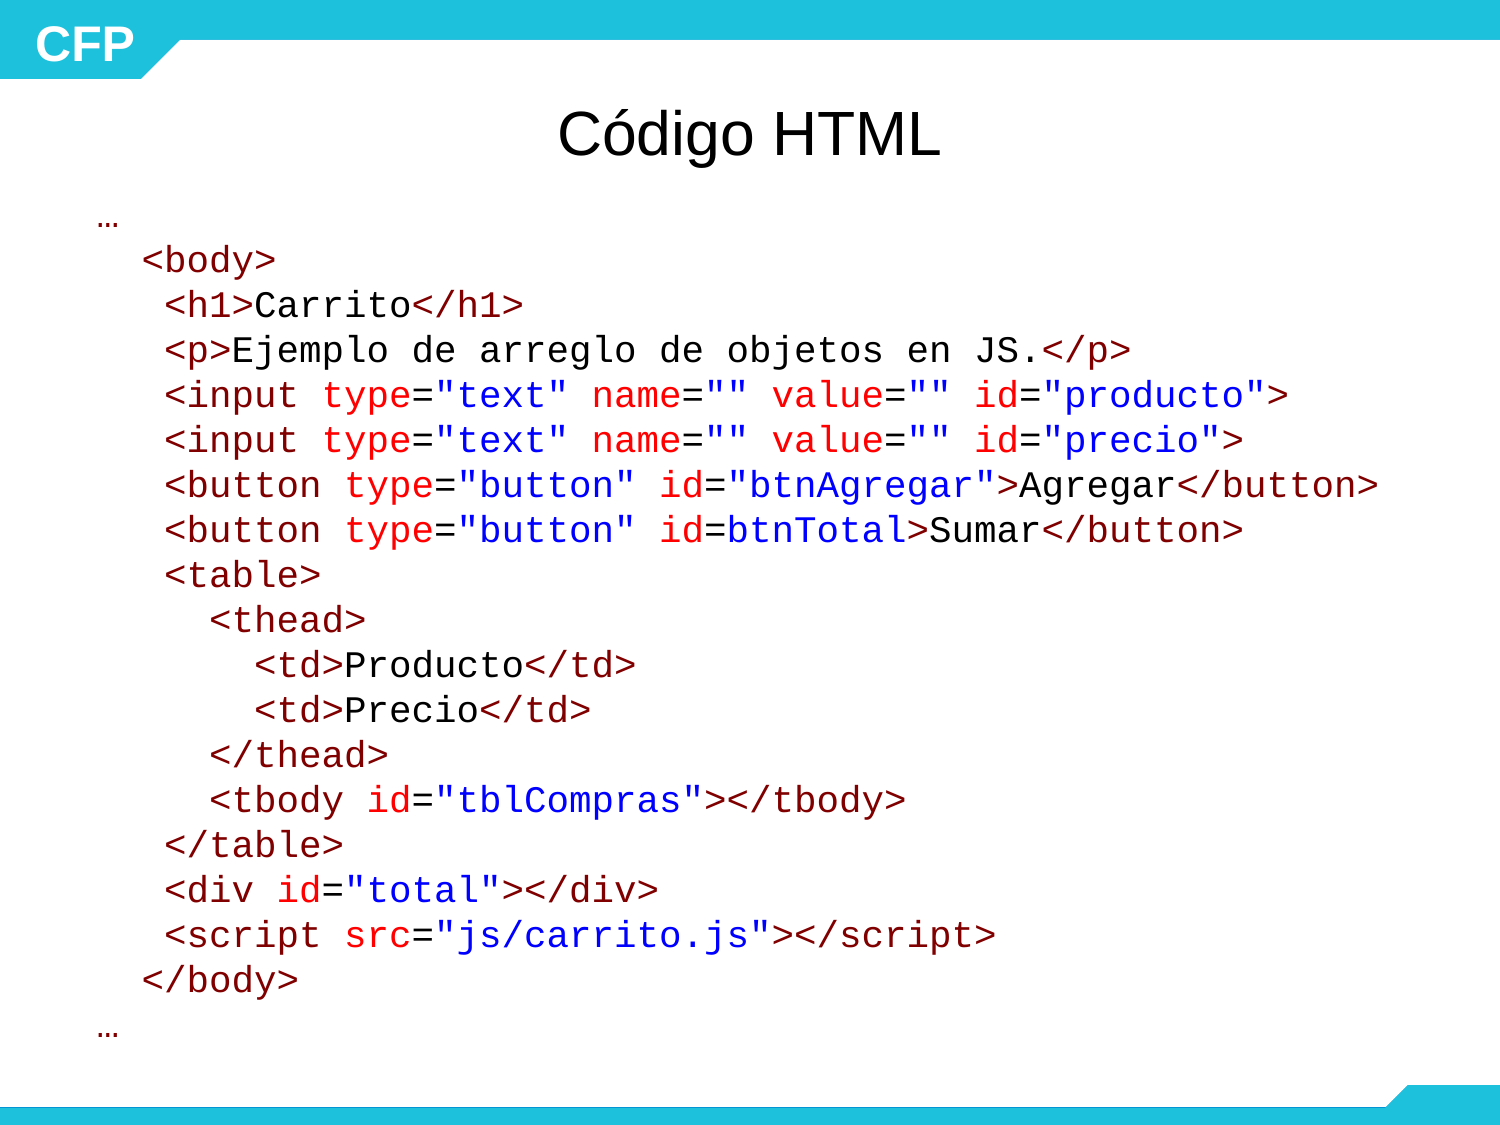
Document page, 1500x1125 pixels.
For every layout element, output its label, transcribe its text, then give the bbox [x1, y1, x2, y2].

title Código HTML [103, 82, 1397, 175]
text_box … <body> <h1>Carrito</h1> <p>Ejemplo de arreglo de objetos en JS.</p> <input type="text" name="" value="" id="producto"> <input type="text" name="" value="" id="precio"> <button type="button" id="btnAgregar">Agregar</button> <button type="button" id=btnTotal>Sumar</button> <table> <thead> <td>Producto</td> <td>Precio</td> </thead> <tbody id="tblCompras"></tbody> </table> <div id="total"></div> <script src="js/carrito.js"></script> </body> … [81, 175, 1478, 1072]
